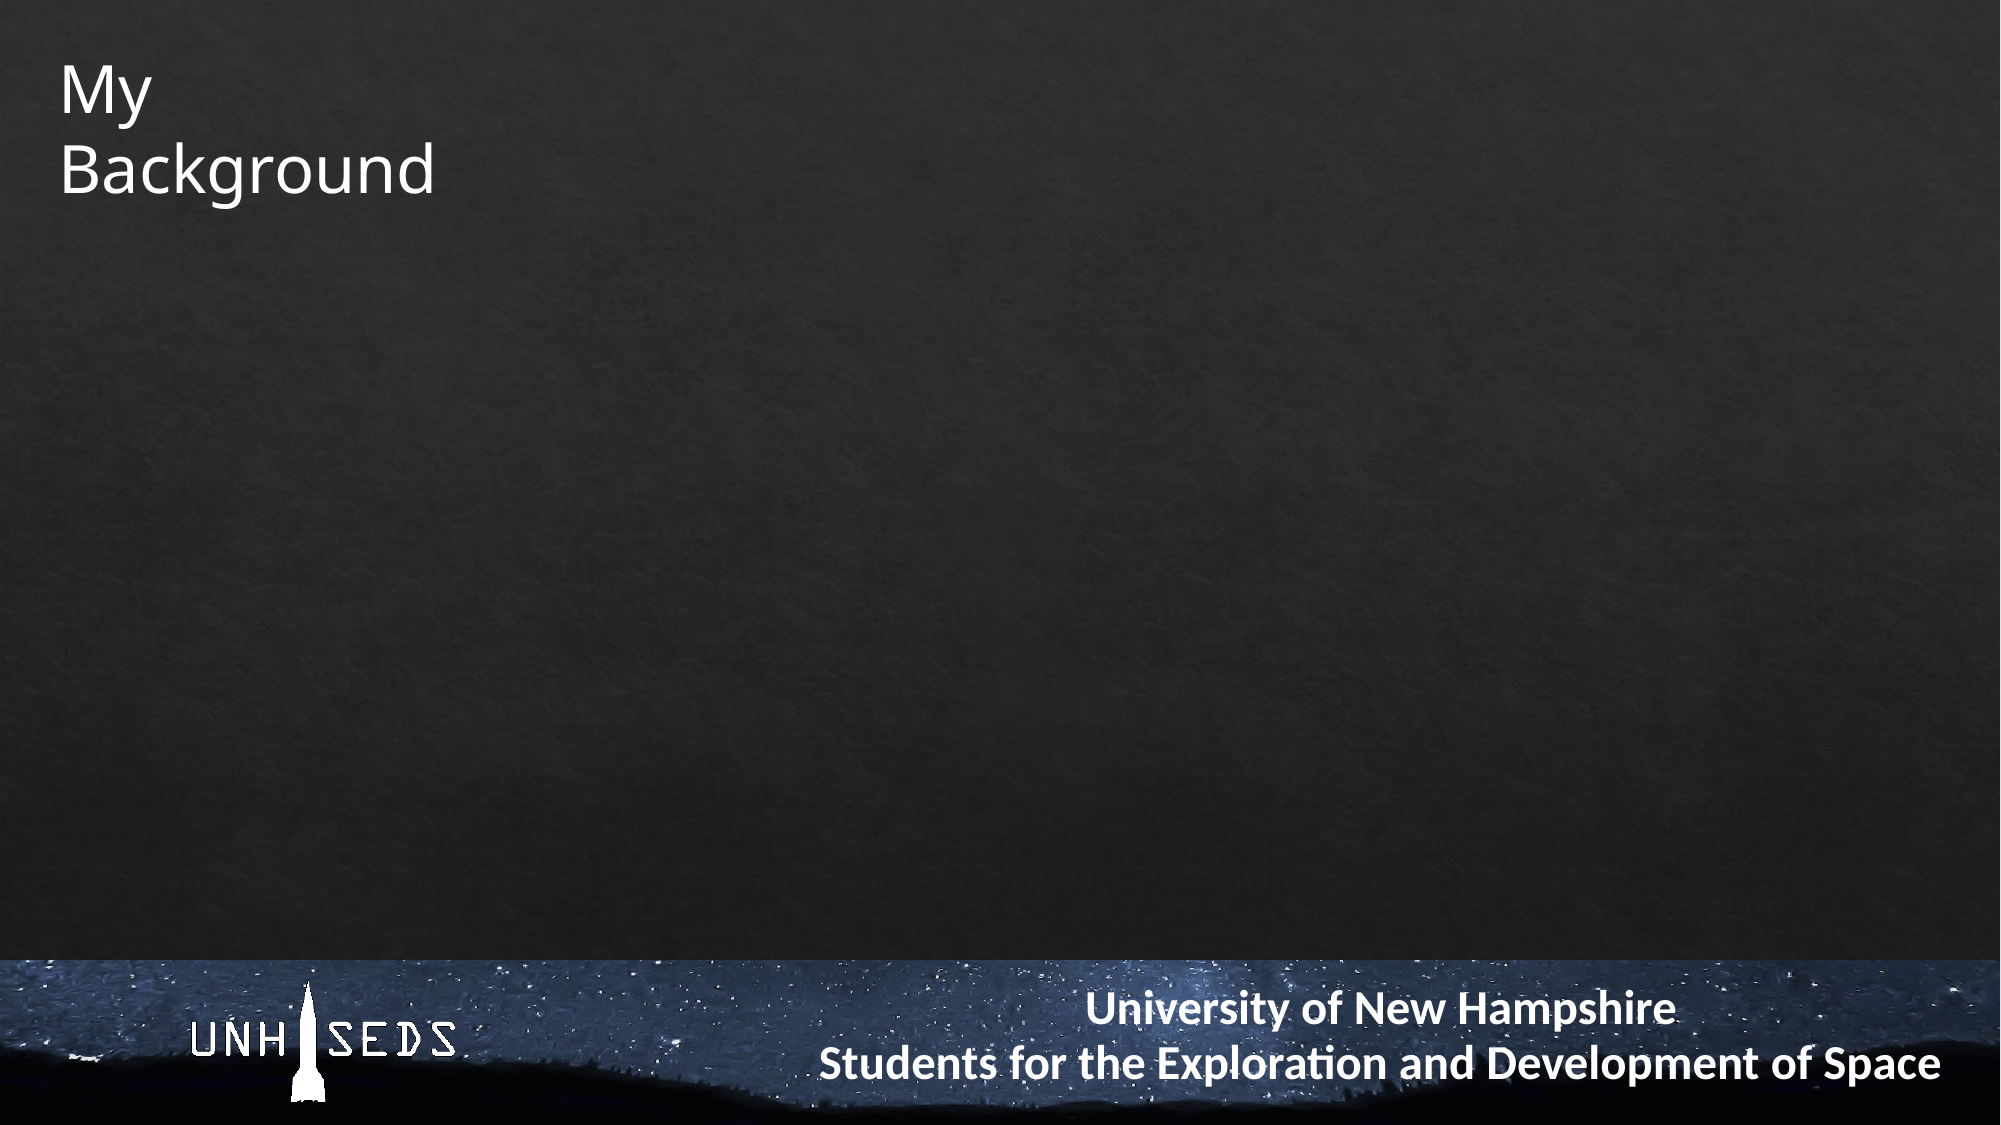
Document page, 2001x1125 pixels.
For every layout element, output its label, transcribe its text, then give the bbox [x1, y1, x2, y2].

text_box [0, 959, 2000, 1125]
text_box My Background [43, 39, 542, 214]
